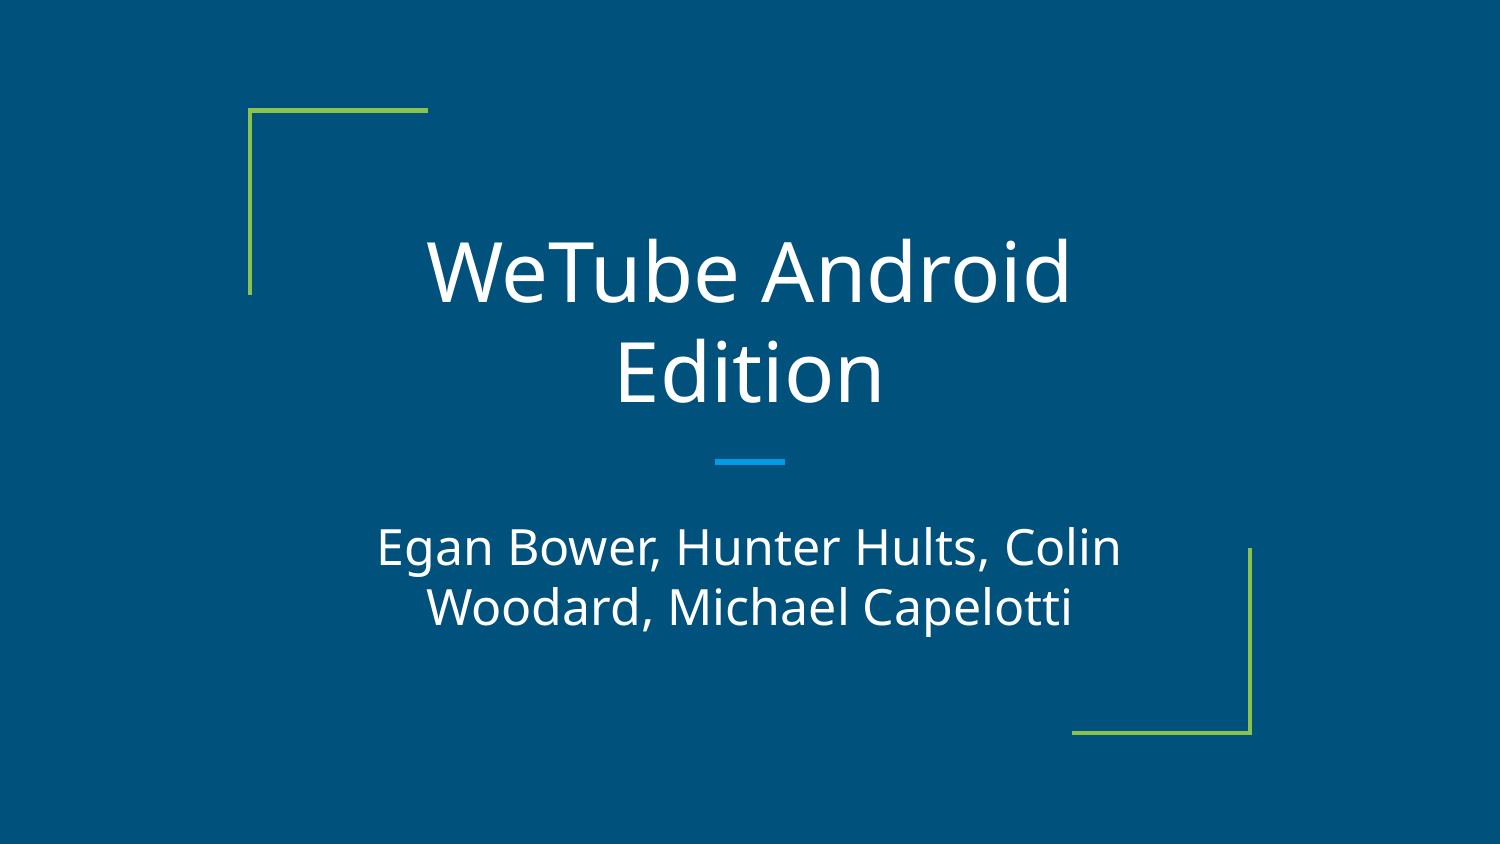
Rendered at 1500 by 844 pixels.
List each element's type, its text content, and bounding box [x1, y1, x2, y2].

title WeTube Android Edition [275, 195, 1225, 435]
subtitle Egan Bower, Hunter Hults, Colin Woodard, Michael Capelotti [275, 500, 1225, 650]
